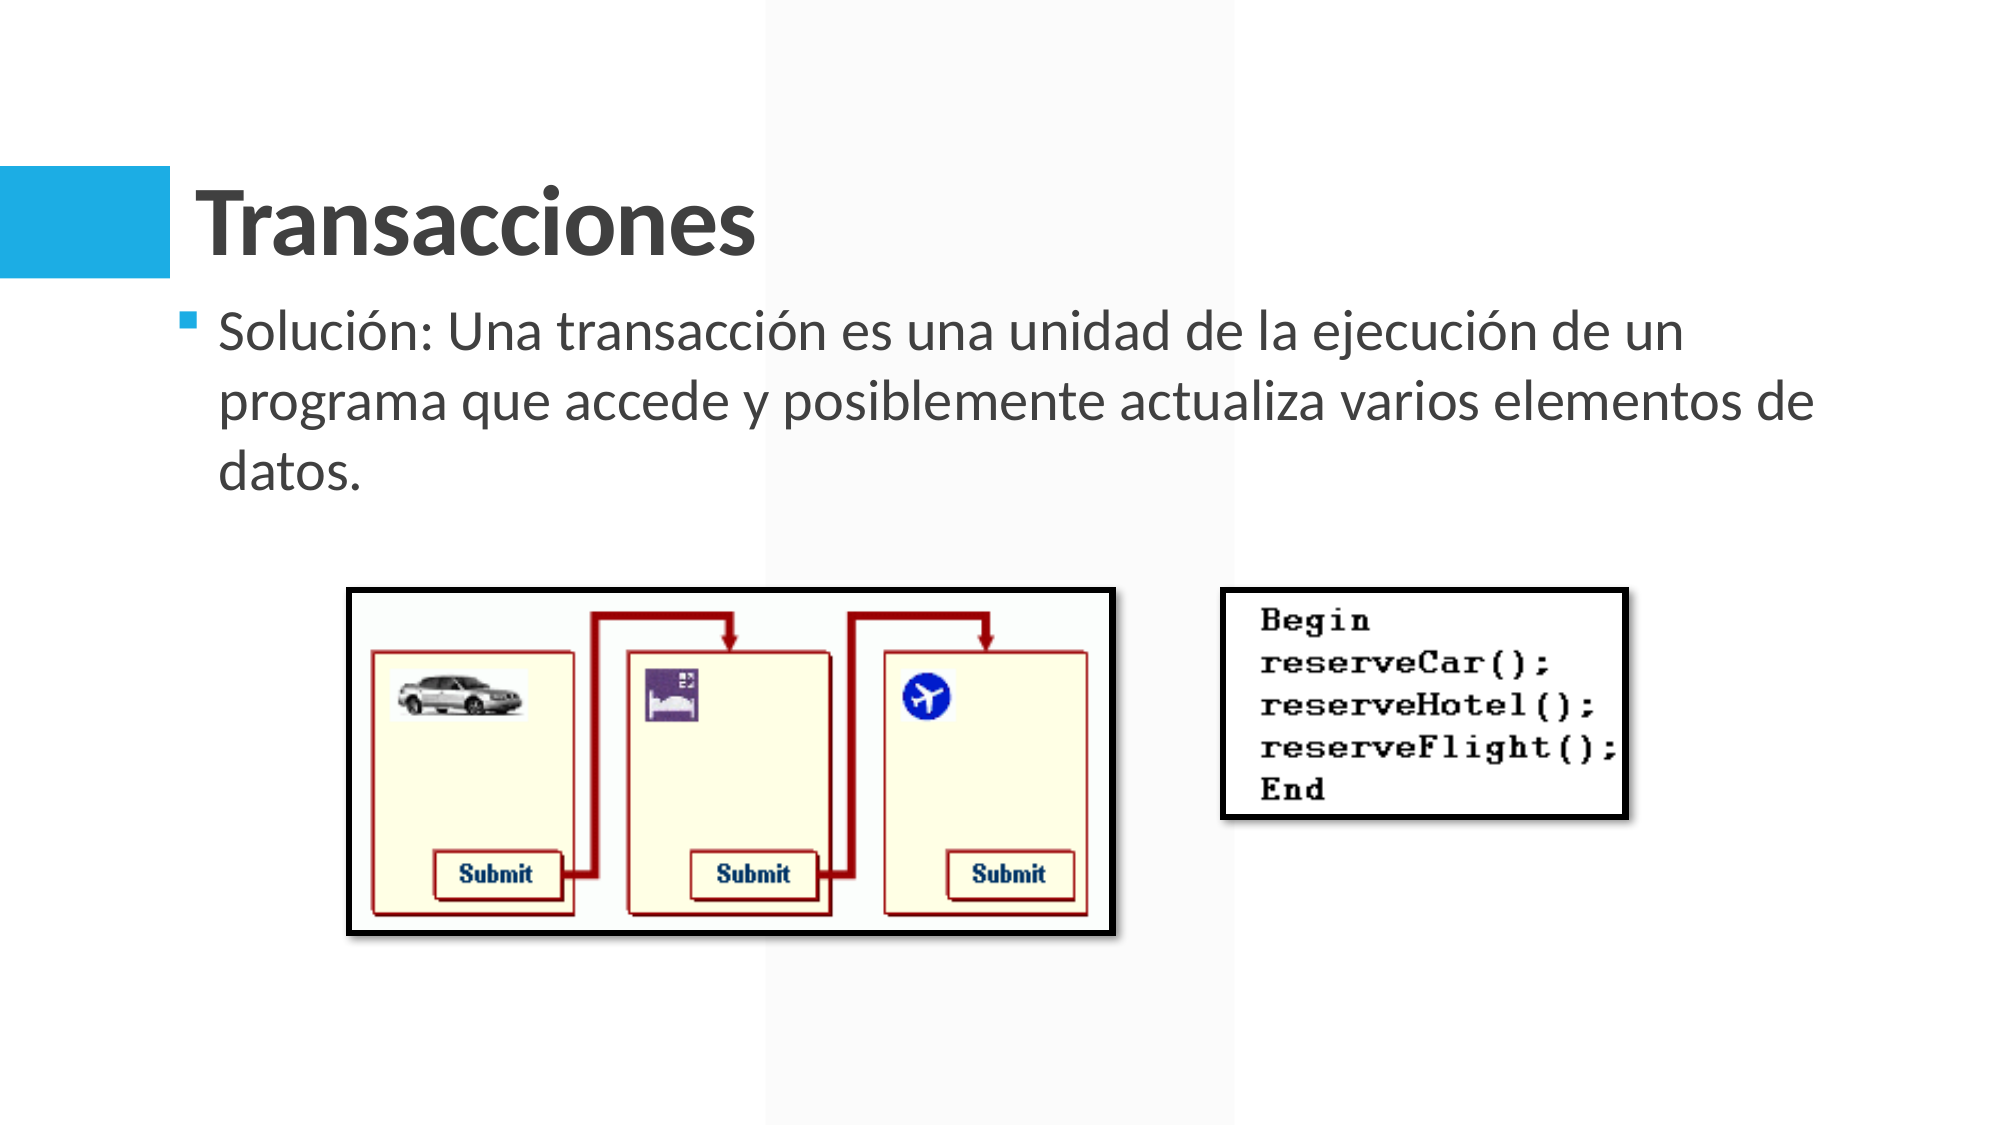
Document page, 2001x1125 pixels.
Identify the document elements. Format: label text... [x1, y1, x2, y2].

list Solución: Una transacción es una unidad de la ejecución de un programa que accede y posiblemente actualiza varios elementos de datos. [174, 285, 1825, 902]
picture [351, 592, 1110, 931]
picture [1225, 592, 1623, 815]
title Transacciones [180, 47, 1830, 285]
